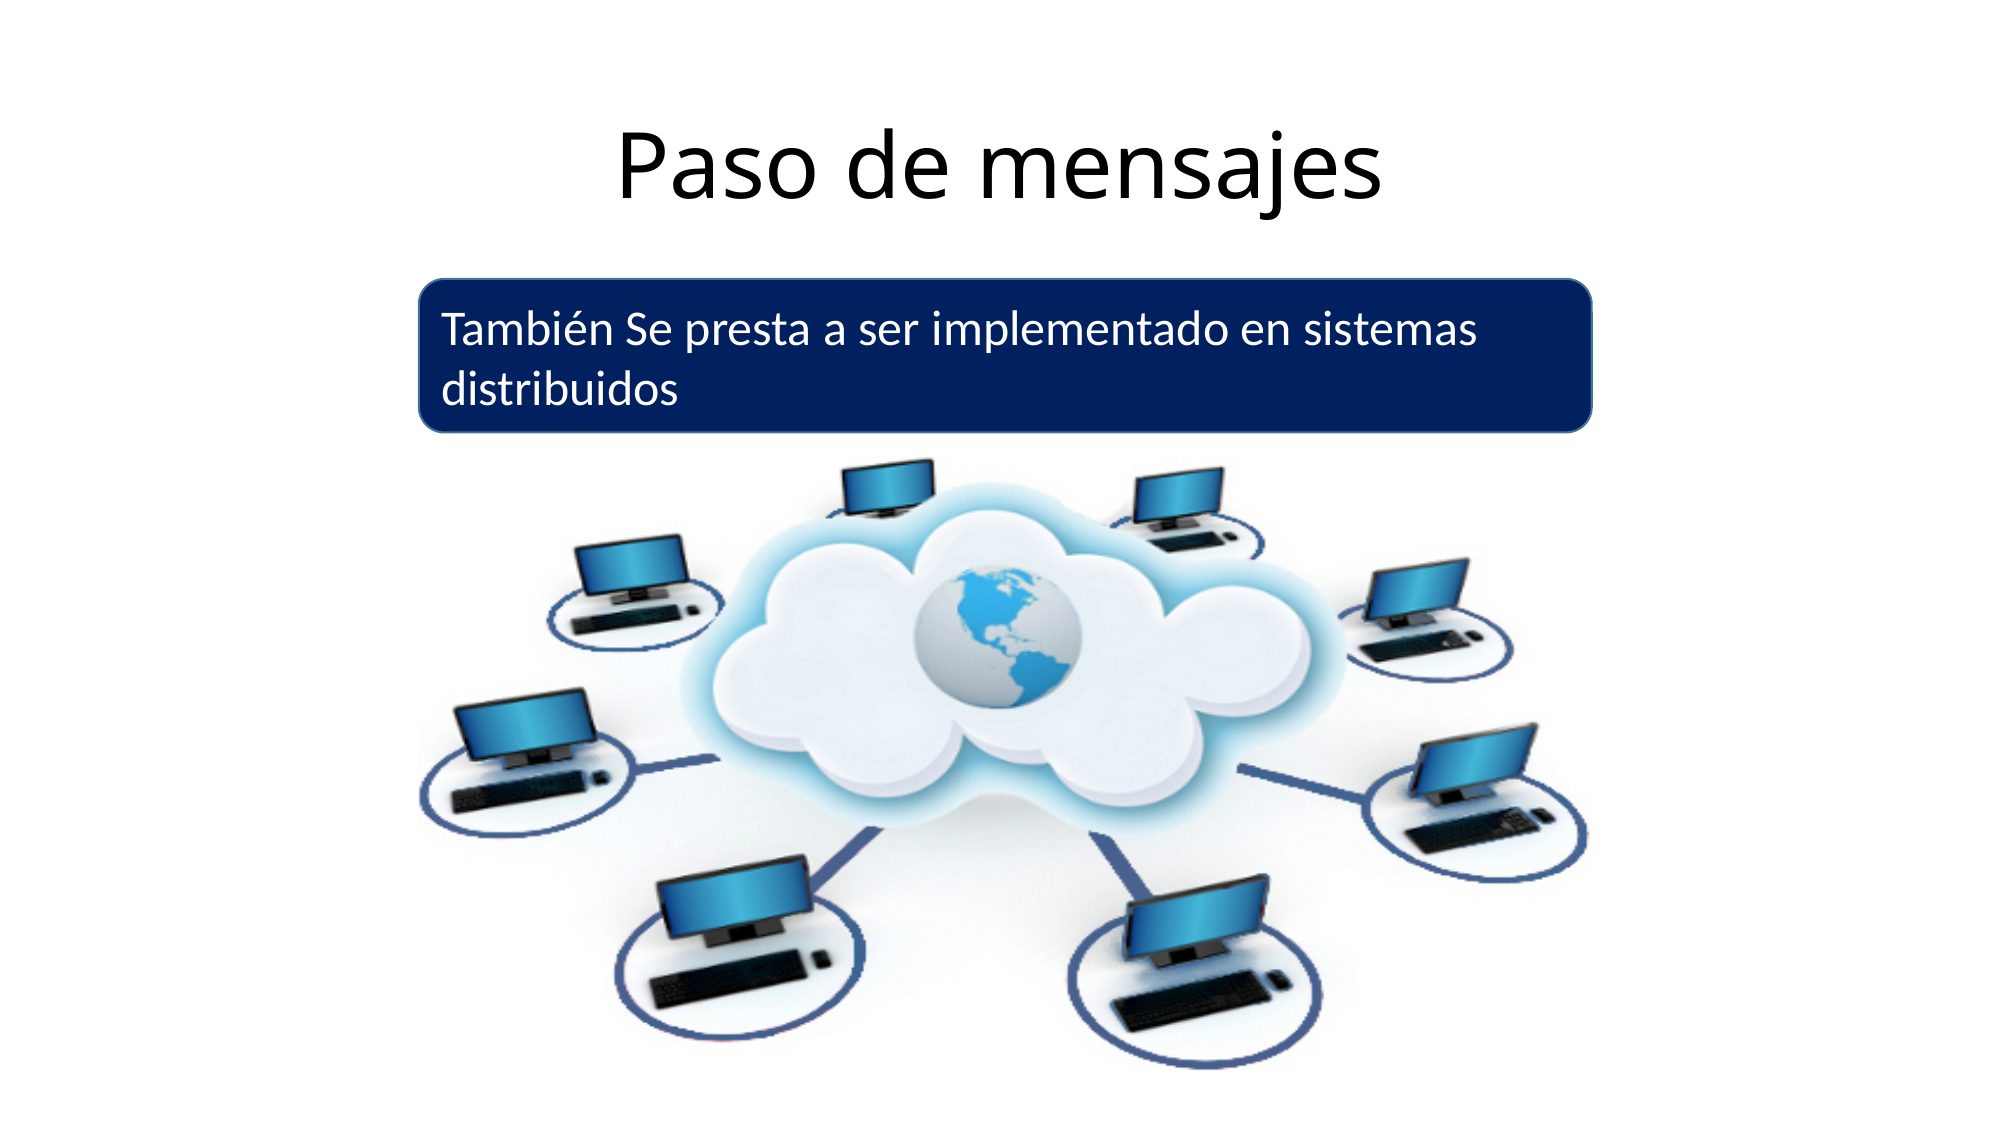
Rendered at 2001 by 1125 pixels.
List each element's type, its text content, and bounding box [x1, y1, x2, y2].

picture [418, 456, 1592, 1074]
title Paso de mensajes [137, 59, 1863, 278]
text_box También Se presta a ser implementado en sistemas distribuidos [417, 277, 1593, 434]
